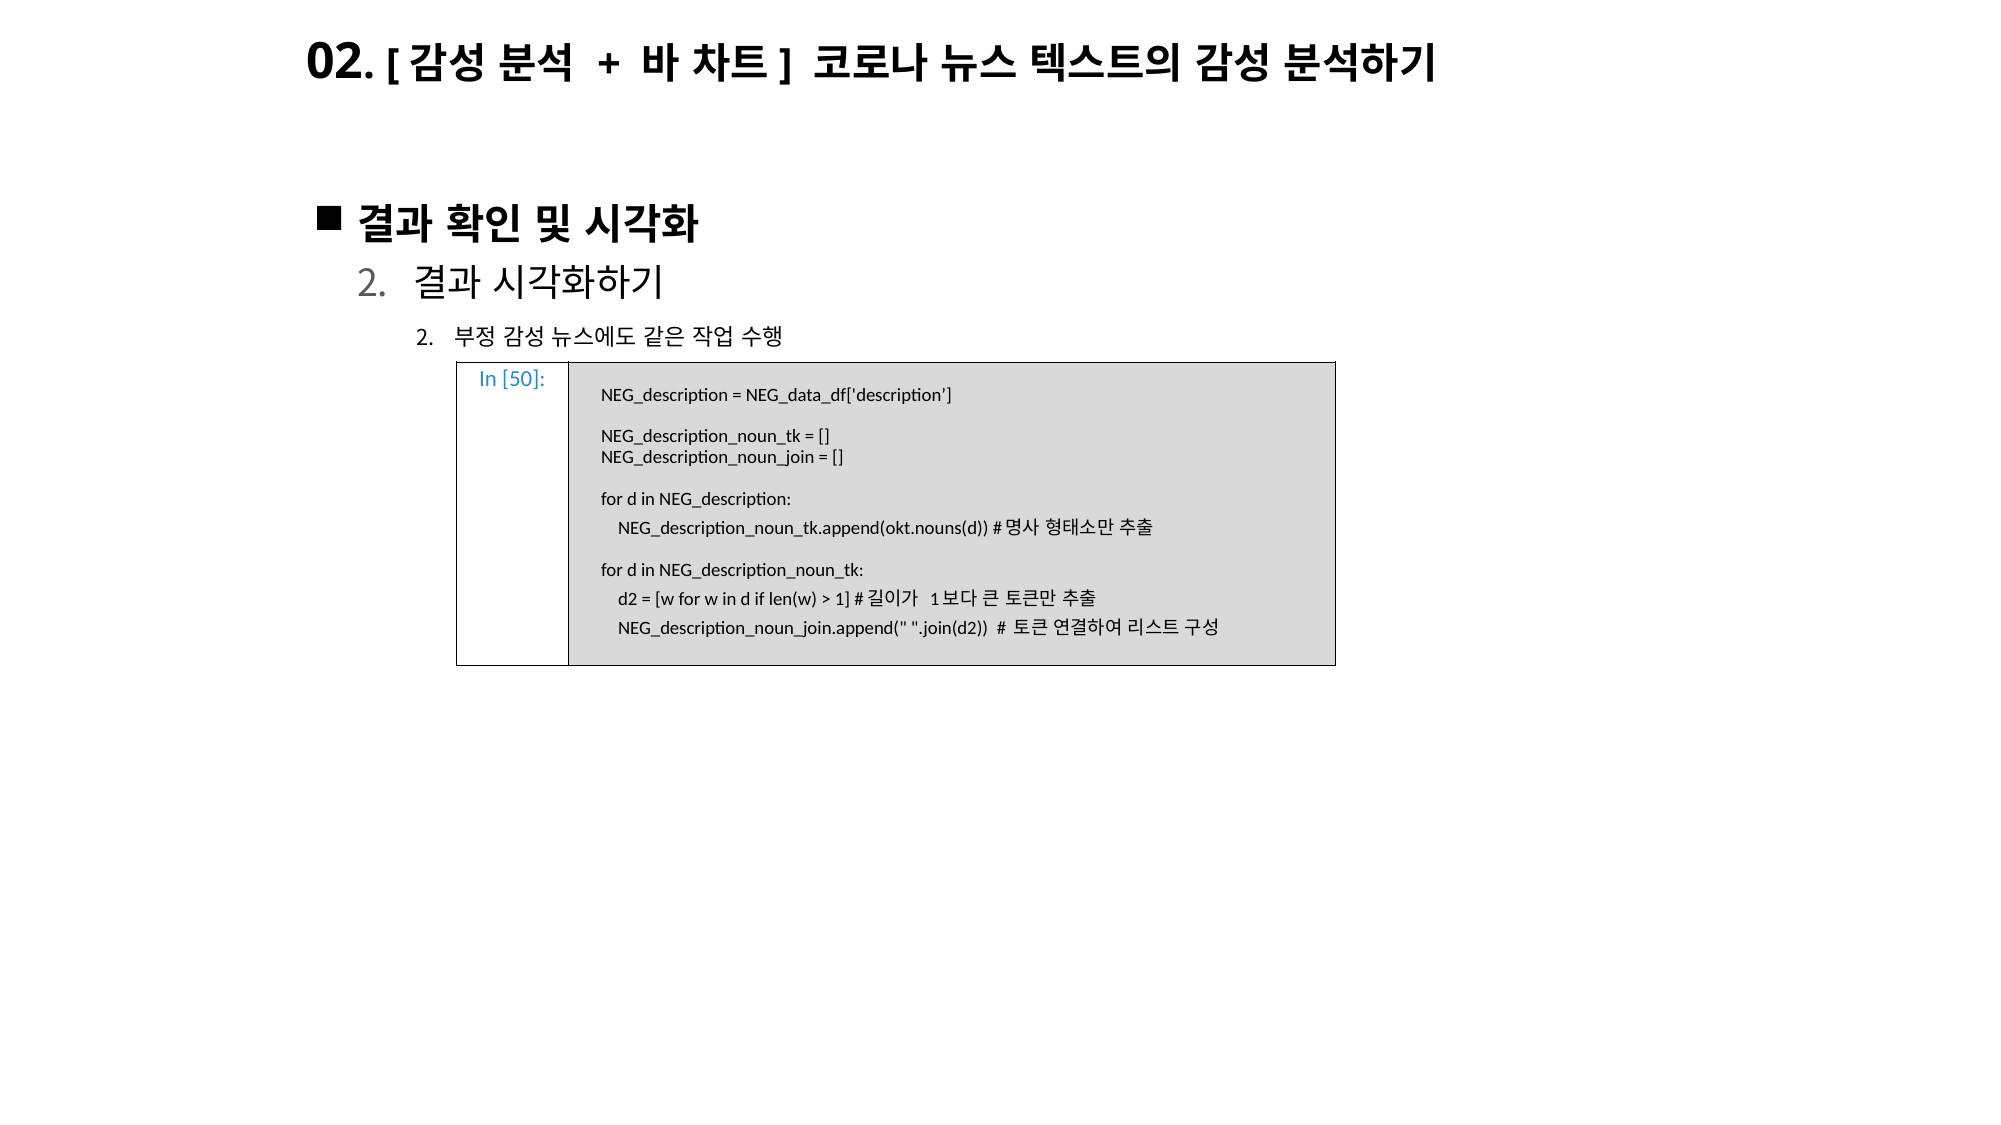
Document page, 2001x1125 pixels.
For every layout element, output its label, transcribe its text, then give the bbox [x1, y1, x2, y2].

table_header In [50]: [457, 363, 568, 665]
title 02. [감성 분석 + 바 차트] 코로나 뉴스 텍스트의 감성 분석하기 [291, 17, 1717, 107]
table_header NEG_description = NEG_data_df['description’] NEG_description_noun_tk = [] NEG_description_noun_join = [] for d in NEG_description: NEG_description_noun_tk.append(okt.nouns(d)) #명사 형태소만 추출 for d in NEG_description_noun_tk: d2 = [w for w in d if len(w) > 1] #길이가 1보다 큰 토큰만 추출 NEG_description_noun_join.append(" ".join(d2)) # 토큰 연결하여 리스트 구성 [569, 363, 1335, 665]
list 결과 확인 및 시각화 결과 시각화하기 부정 감성 뉴스에도 같은 작업 수행 [298, 165, 1717, 1064]
